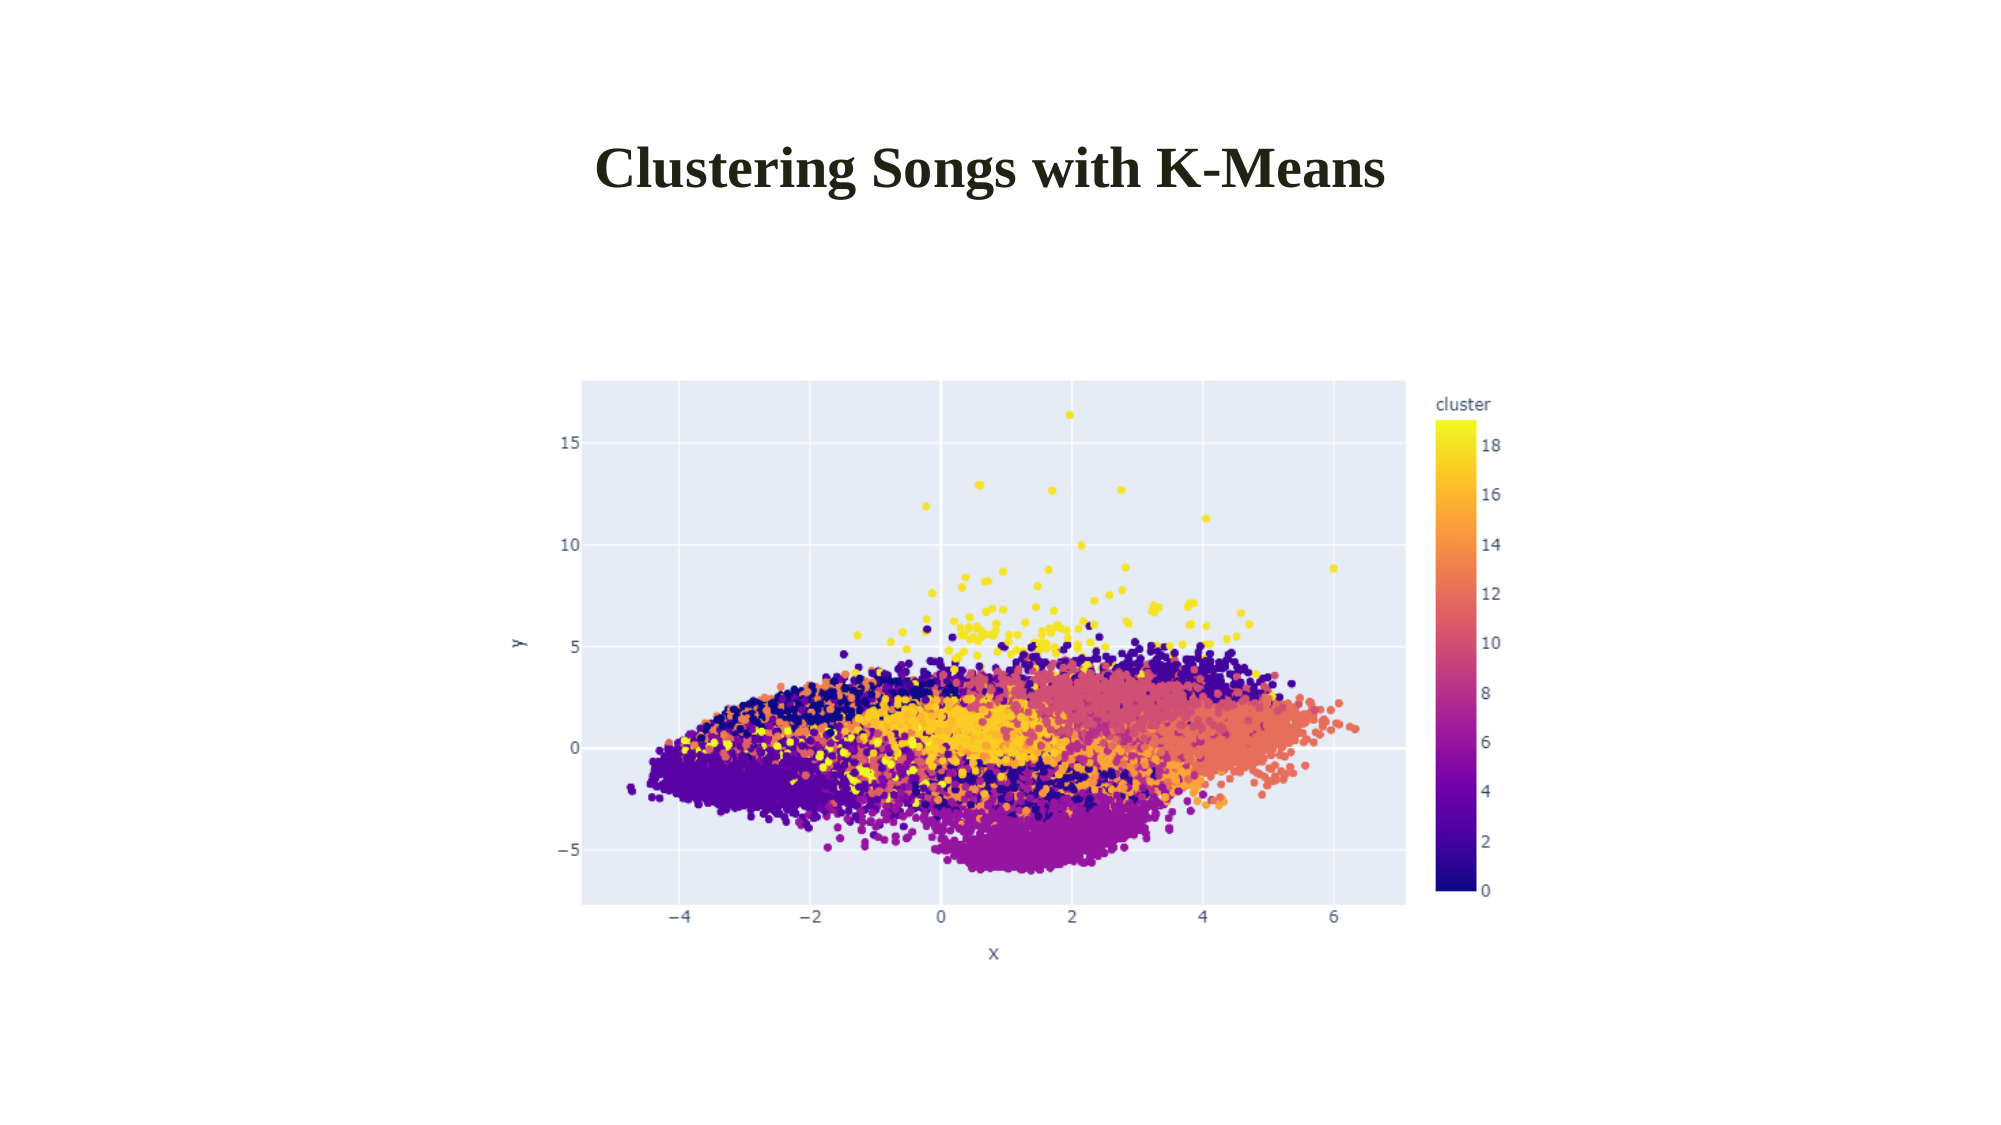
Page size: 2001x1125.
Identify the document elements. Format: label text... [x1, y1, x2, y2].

title Clustering Songs with K-Means [137, 59, 1863, 278]
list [473, 299, 1527, 1014]
